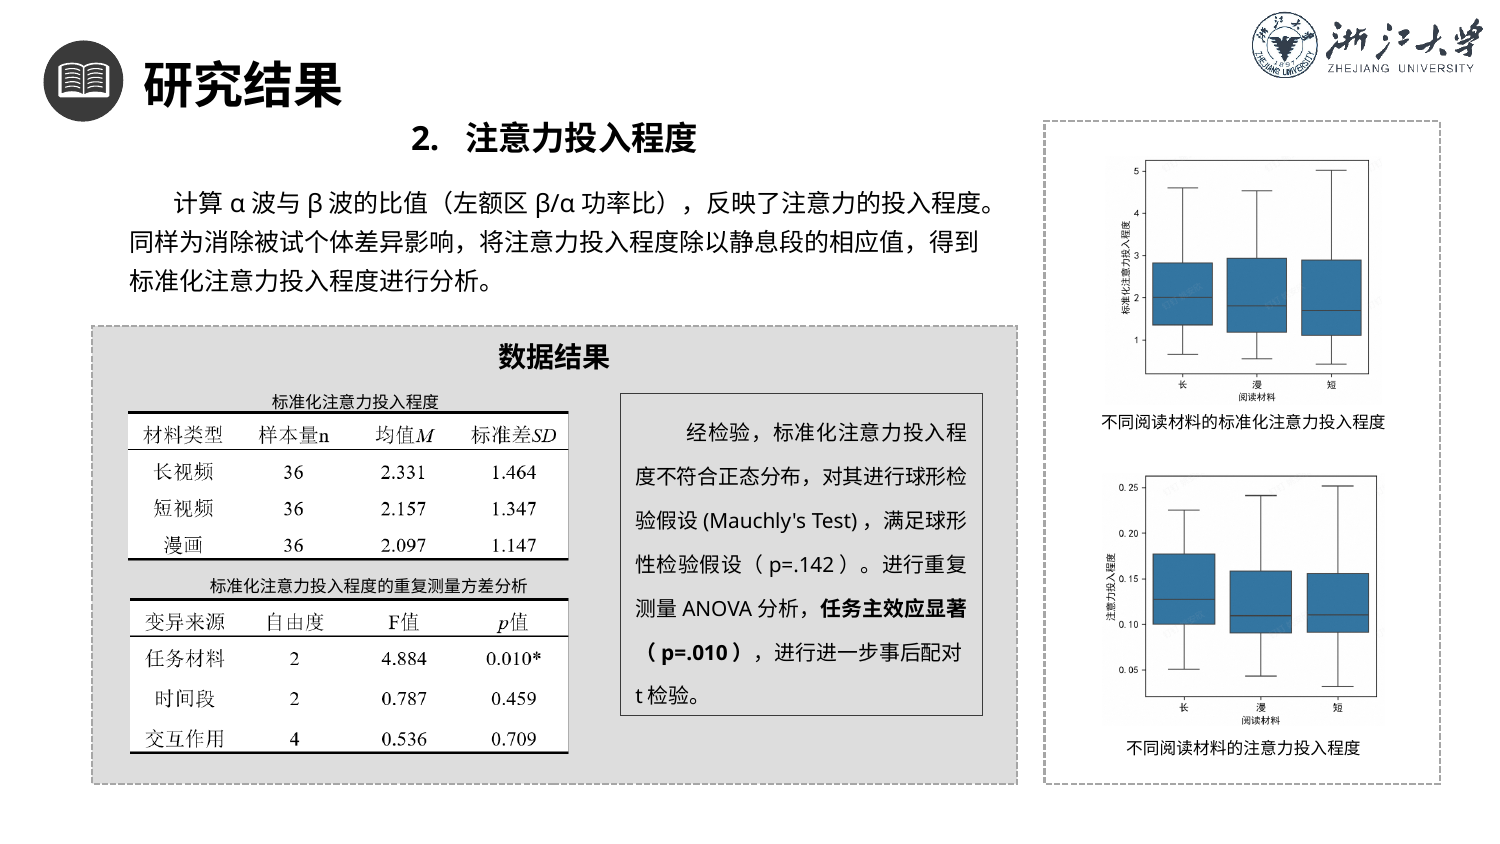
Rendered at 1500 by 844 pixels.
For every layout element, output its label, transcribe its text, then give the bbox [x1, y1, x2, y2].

picture [128, 411, 569, 561]
text_box 经检验，标准化注意力投入程度不符合正态分布，对其进行球形检验假设(Mauchly's Test)，满足球形性检验假设（p=.142）。进行重复测量ANOVA分析，任务主效应显著（p=.010），进行进一步事后配对t检验。 [620, 393, 983, 716]
picture [130, 598, 569, 754]
picture [1105, 156, 1382, 405]
picture [1239, 0, 1492, 89]
text_box [91, 325, 1018, 785]
text_box 不同阅读材料的注意力投入程度 [1111, 730, 1376, 765]
text_box 研究结果 [128, 46, 411, 121]
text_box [45, 41, 123, 119]
text_box 2. 注意力投入程度 [396, 109, 713, 165]
text_box 计算α波与β波的比值（左额区β/α功率比），反映了注意力的投入程度。同样为消除被试个体差异影响，将注意力投入程度除以静息段的相应值，得到标准化注意力投入程度进行分析。 [114, 171, 1006, 343]
text_box 标准化注意力投入程度 [257, 384, 455, 411]
picture [1102, 473, 1385, 726]
text_box [1043, 120, 1441, 785]
text_box 标准化注意力投入程度的重复测量方差分析 [195, 568, 543, 598]
text_box 数据结果 [483, 343, 626, 381]
text_box 不同阅读材料的标准化注意力投入程度 [1086, 404, 1401, 440]
